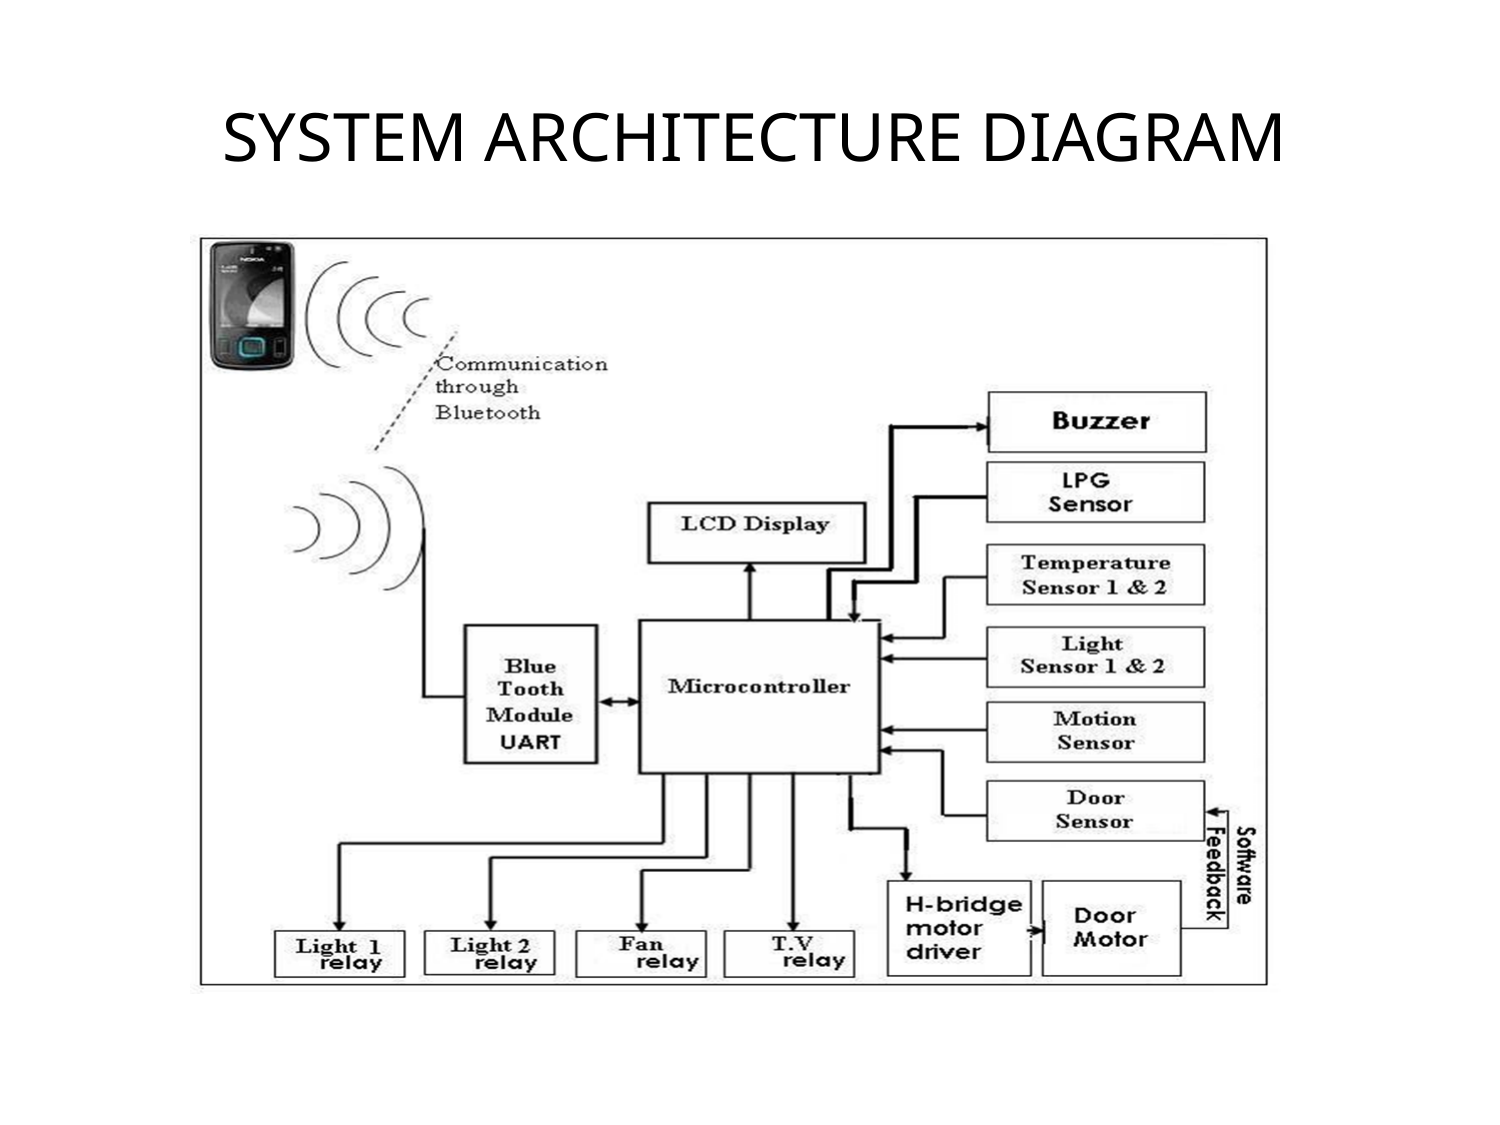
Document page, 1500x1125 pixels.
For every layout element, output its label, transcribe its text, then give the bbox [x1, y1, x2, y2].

picture [190, 234, 1281, 994]
text_box System Architecture Diagram [0, 87, 1471, 183]
